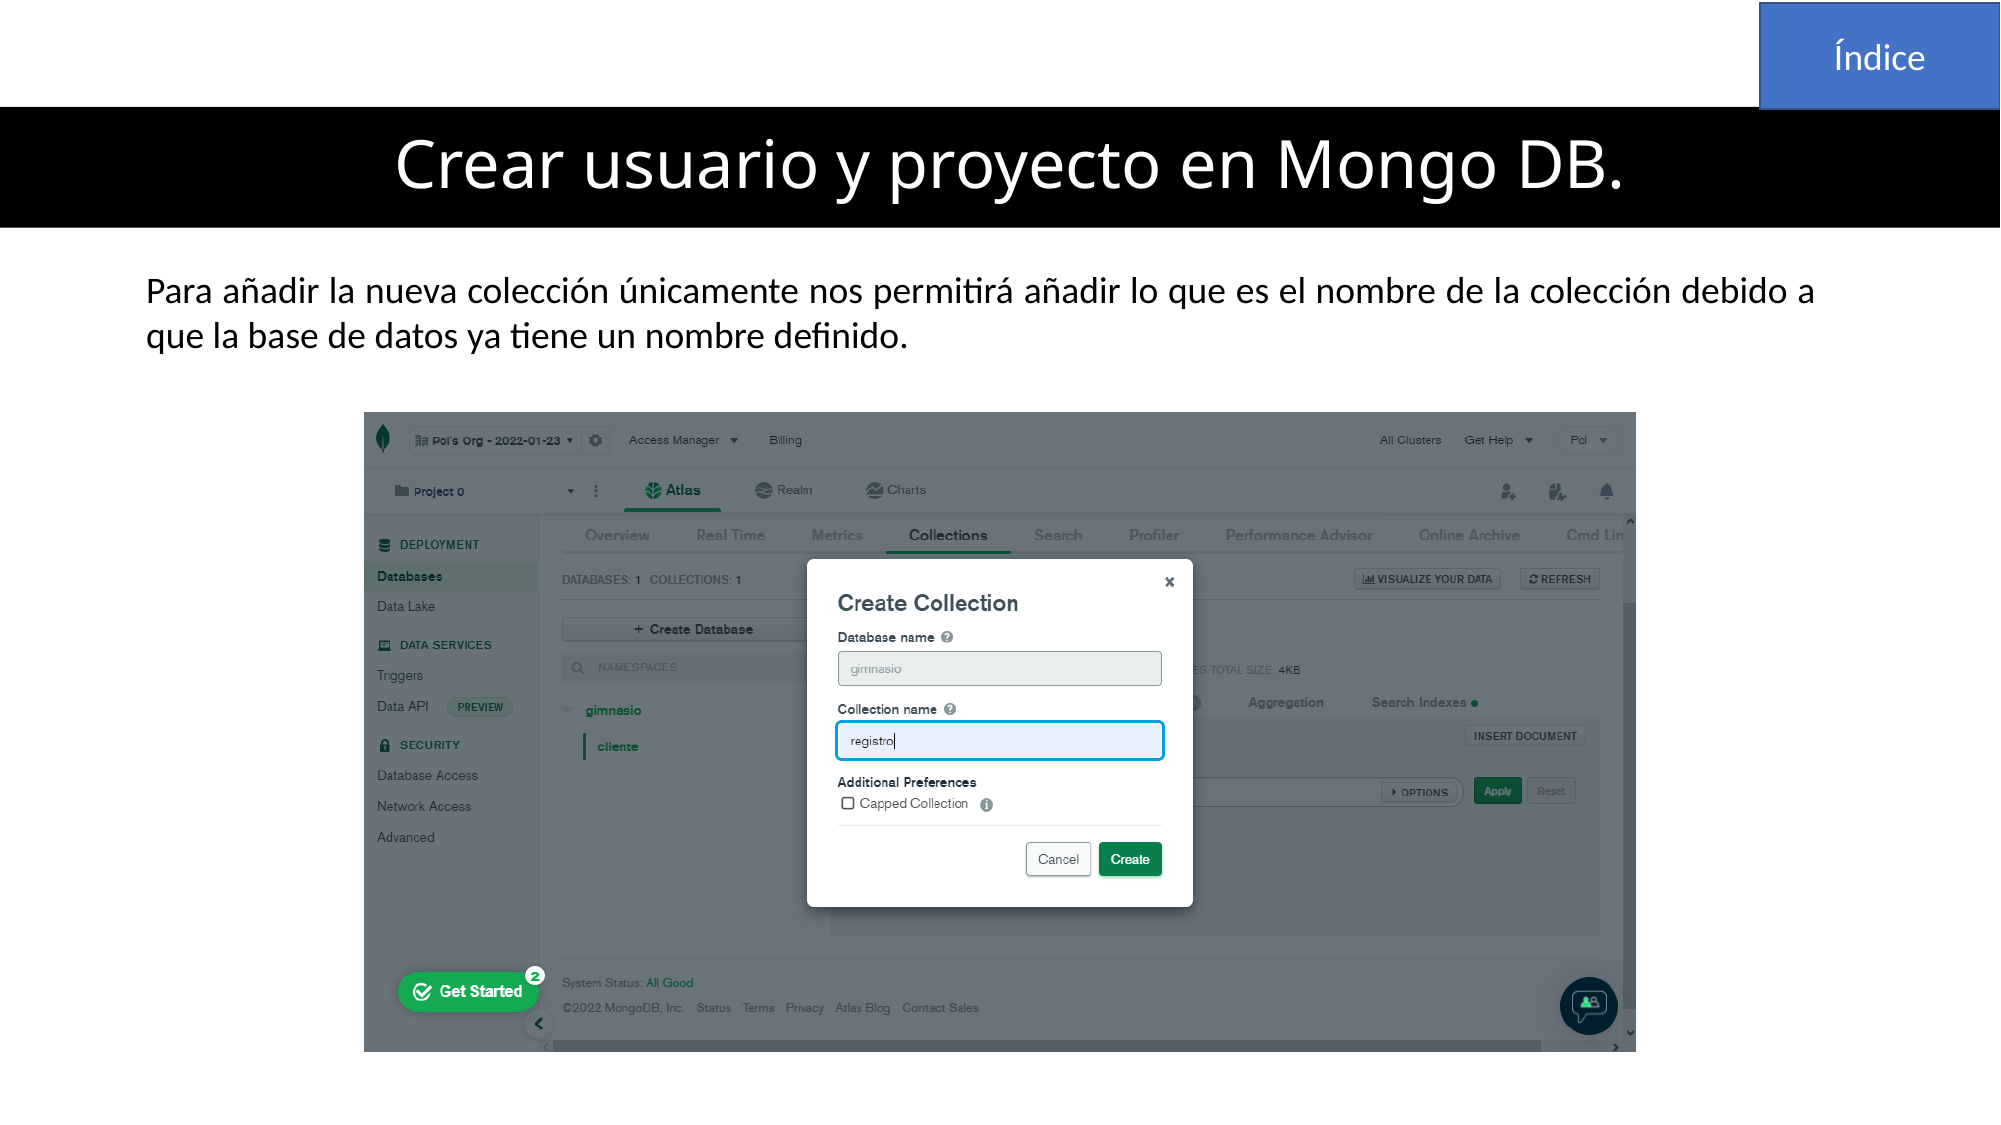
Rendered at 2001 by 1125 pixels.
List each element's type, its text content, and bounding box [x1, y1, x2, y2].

picture [364, 412, 1636, 1052]
text_box Para añadir la nueva colección únicamente nos permitirá añadir lo que es el nombre de la colección debido a que la base de datos ya tiene un nombre definido. [131, 258, 1830, 364]
text_box [0, 106, 2000, 229]
title Crear usuario y proyecto en Mongo DB. [91, 105, 1931, 228]
text_box Índice [1759, 2, 2000, 110]
